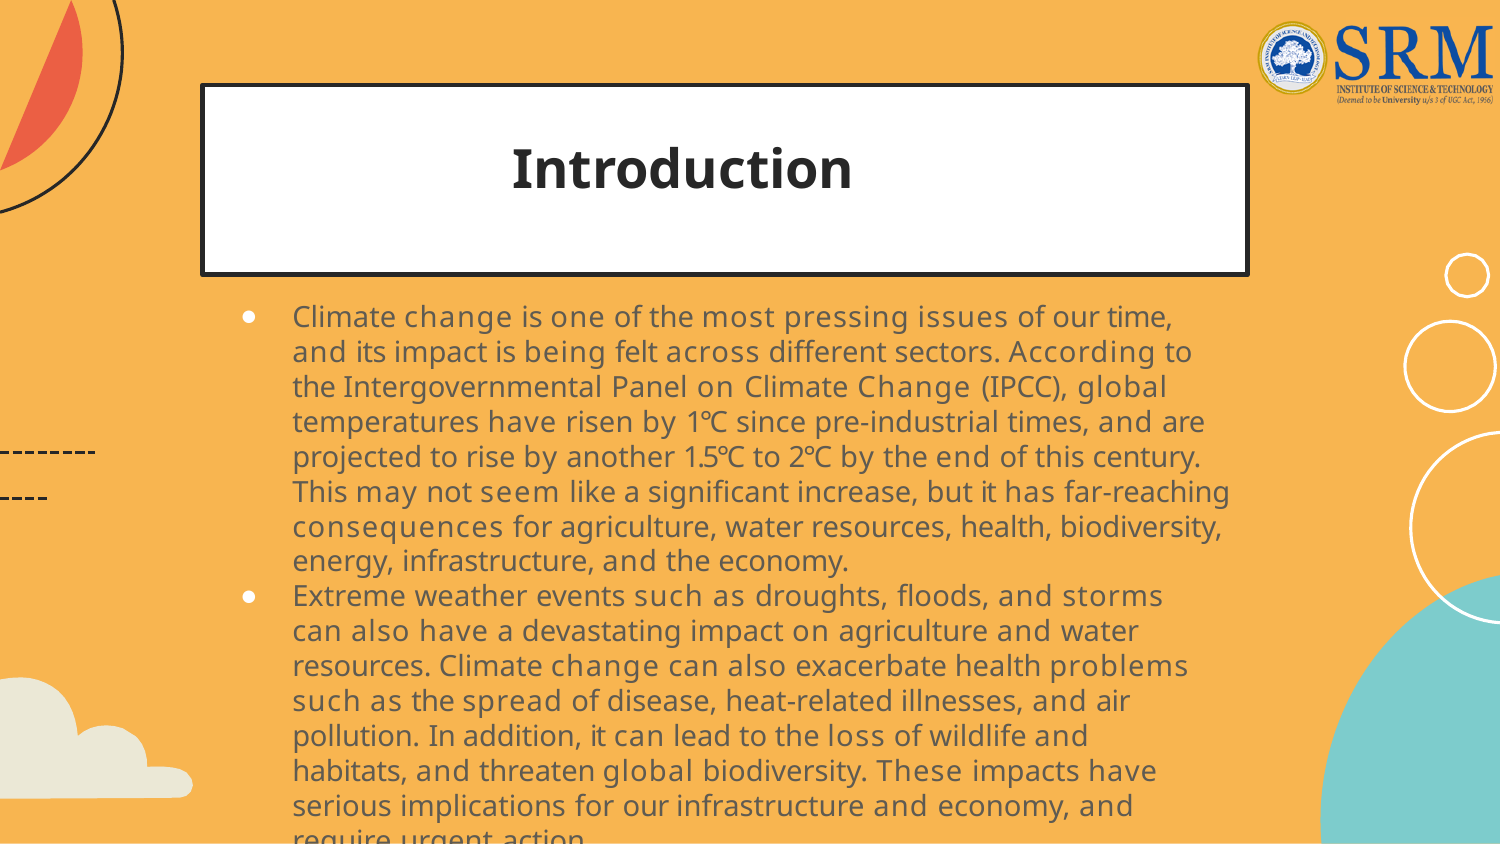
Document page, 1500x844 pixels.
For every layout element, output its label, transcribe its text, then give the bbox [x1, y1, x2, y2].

title Introduction [202, 85, 1248, 275]
text_box Climate change is one of the most pressing issues of our time, and its impact is being felt across different sectors. According to the Intergovernmental Panel on Climate Change (IPCC), global temperatures have risen by 1°C since pre-industrial times, and are projected to rise by another 1.5°C to 2°C by the end of this century. This may not seem like a significant increase, but it has far-reaching consequences for agriculture, water resources, health, biodiversity, energy, infrastructure, and the economy. Extreme weather events such as droughts, floods, and storms can also have a devastating impact on agriculture and water resources. Climate change can also exacerbate health problems such as the spread of disease, heat-related illnesses, and air pollution. In addition, it can lead to the loss of wildlife and habitats, and threaten global biodiversity. These impacts have serious implications for our infrastructure and economy, and require urgent action. [238, 296, 1235, 844]
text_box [1247, 0, 1500, 137]
